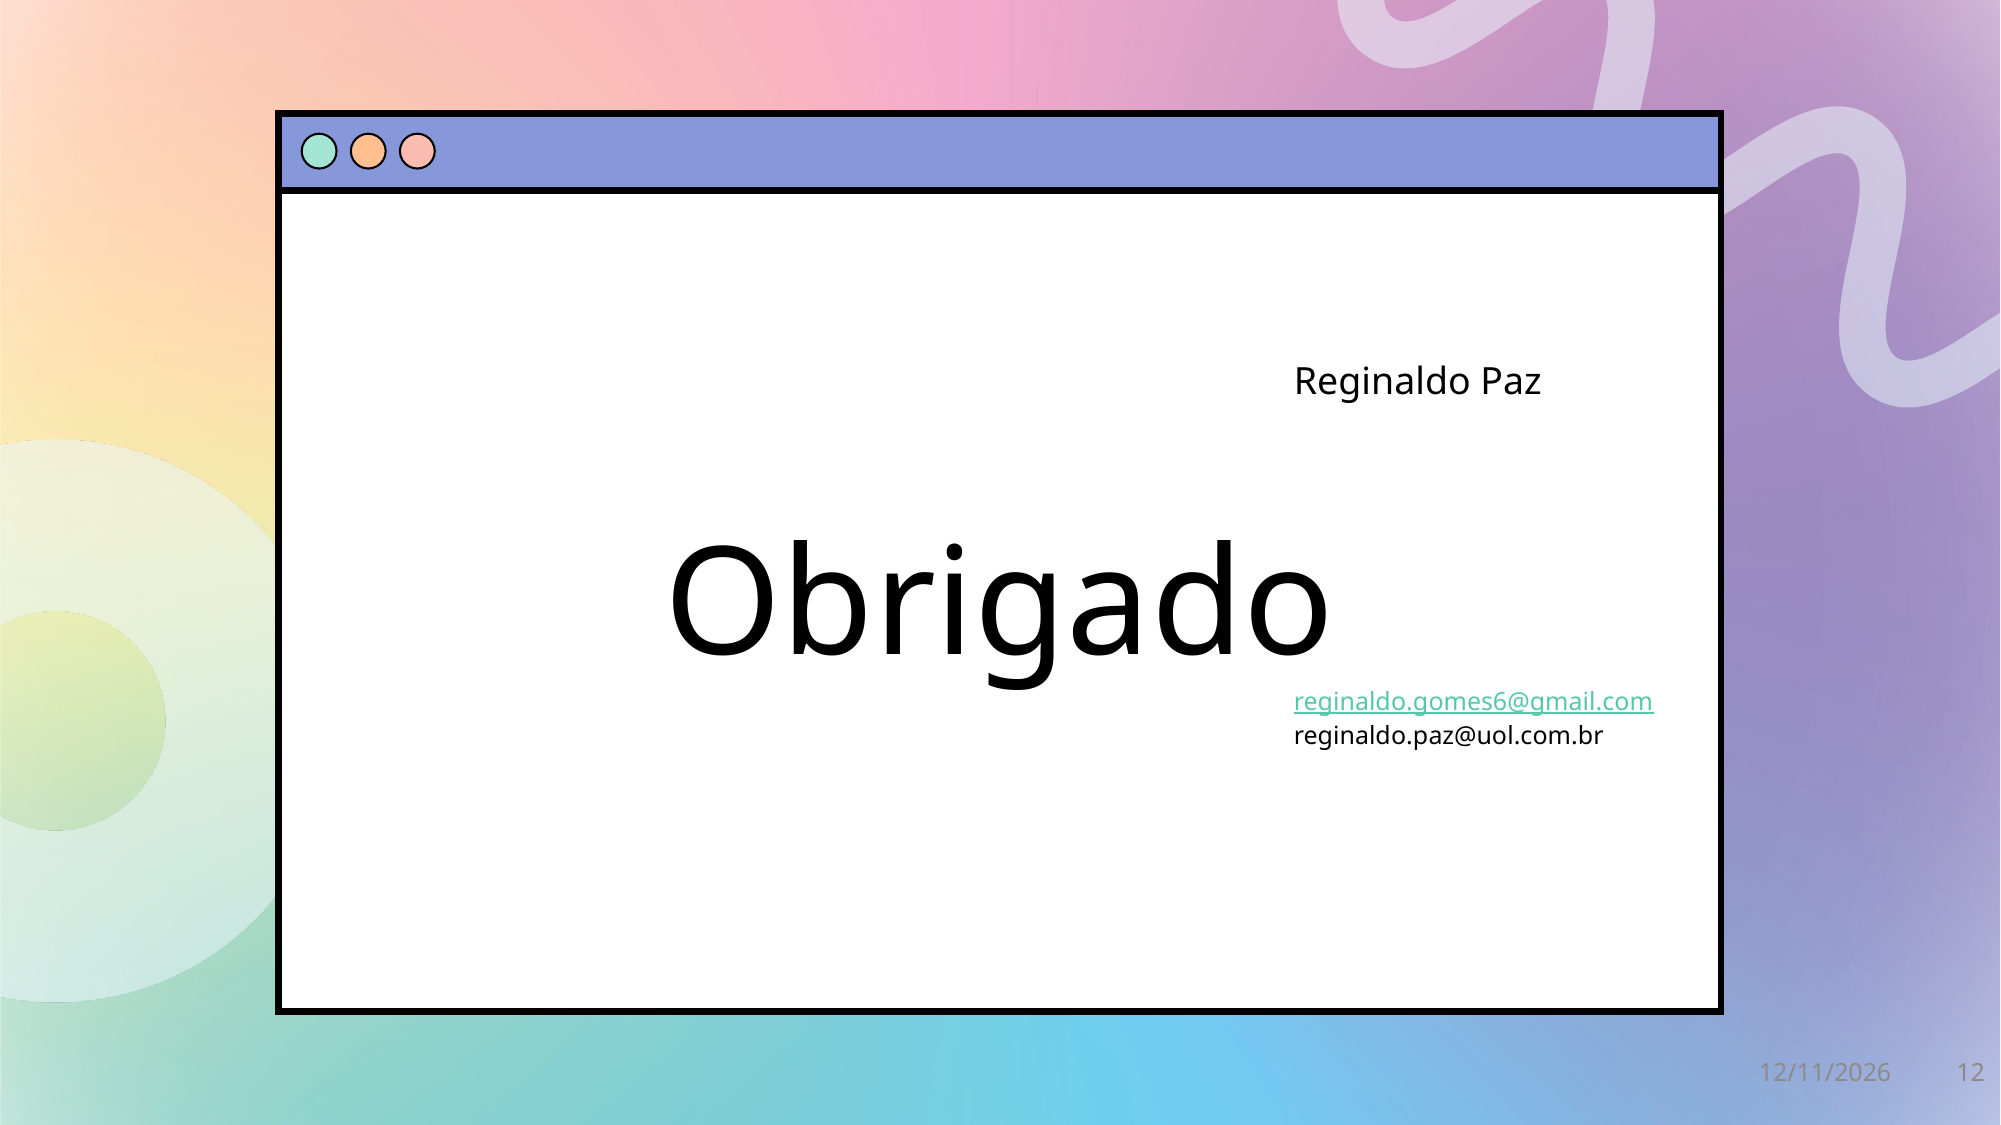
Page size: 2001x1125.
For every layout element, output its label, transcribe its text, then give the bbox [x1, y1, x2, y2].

title Obrigado [301, 198, 1698, 1014]
picture [1385, 0, 1455, 21]
text_box Reginaldo Paz [1279, 349, 1747, 410]
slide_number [1744, 1021, 1896, 1125]
slide_number 12 [1896, 1021, 2000, 1125]
text_box reginaldo.gomes6@gmail.com reginaldo.paz@uol.com.br [1279, 677, 1732, 757]
picture [0, 0, 2001, 1125]
